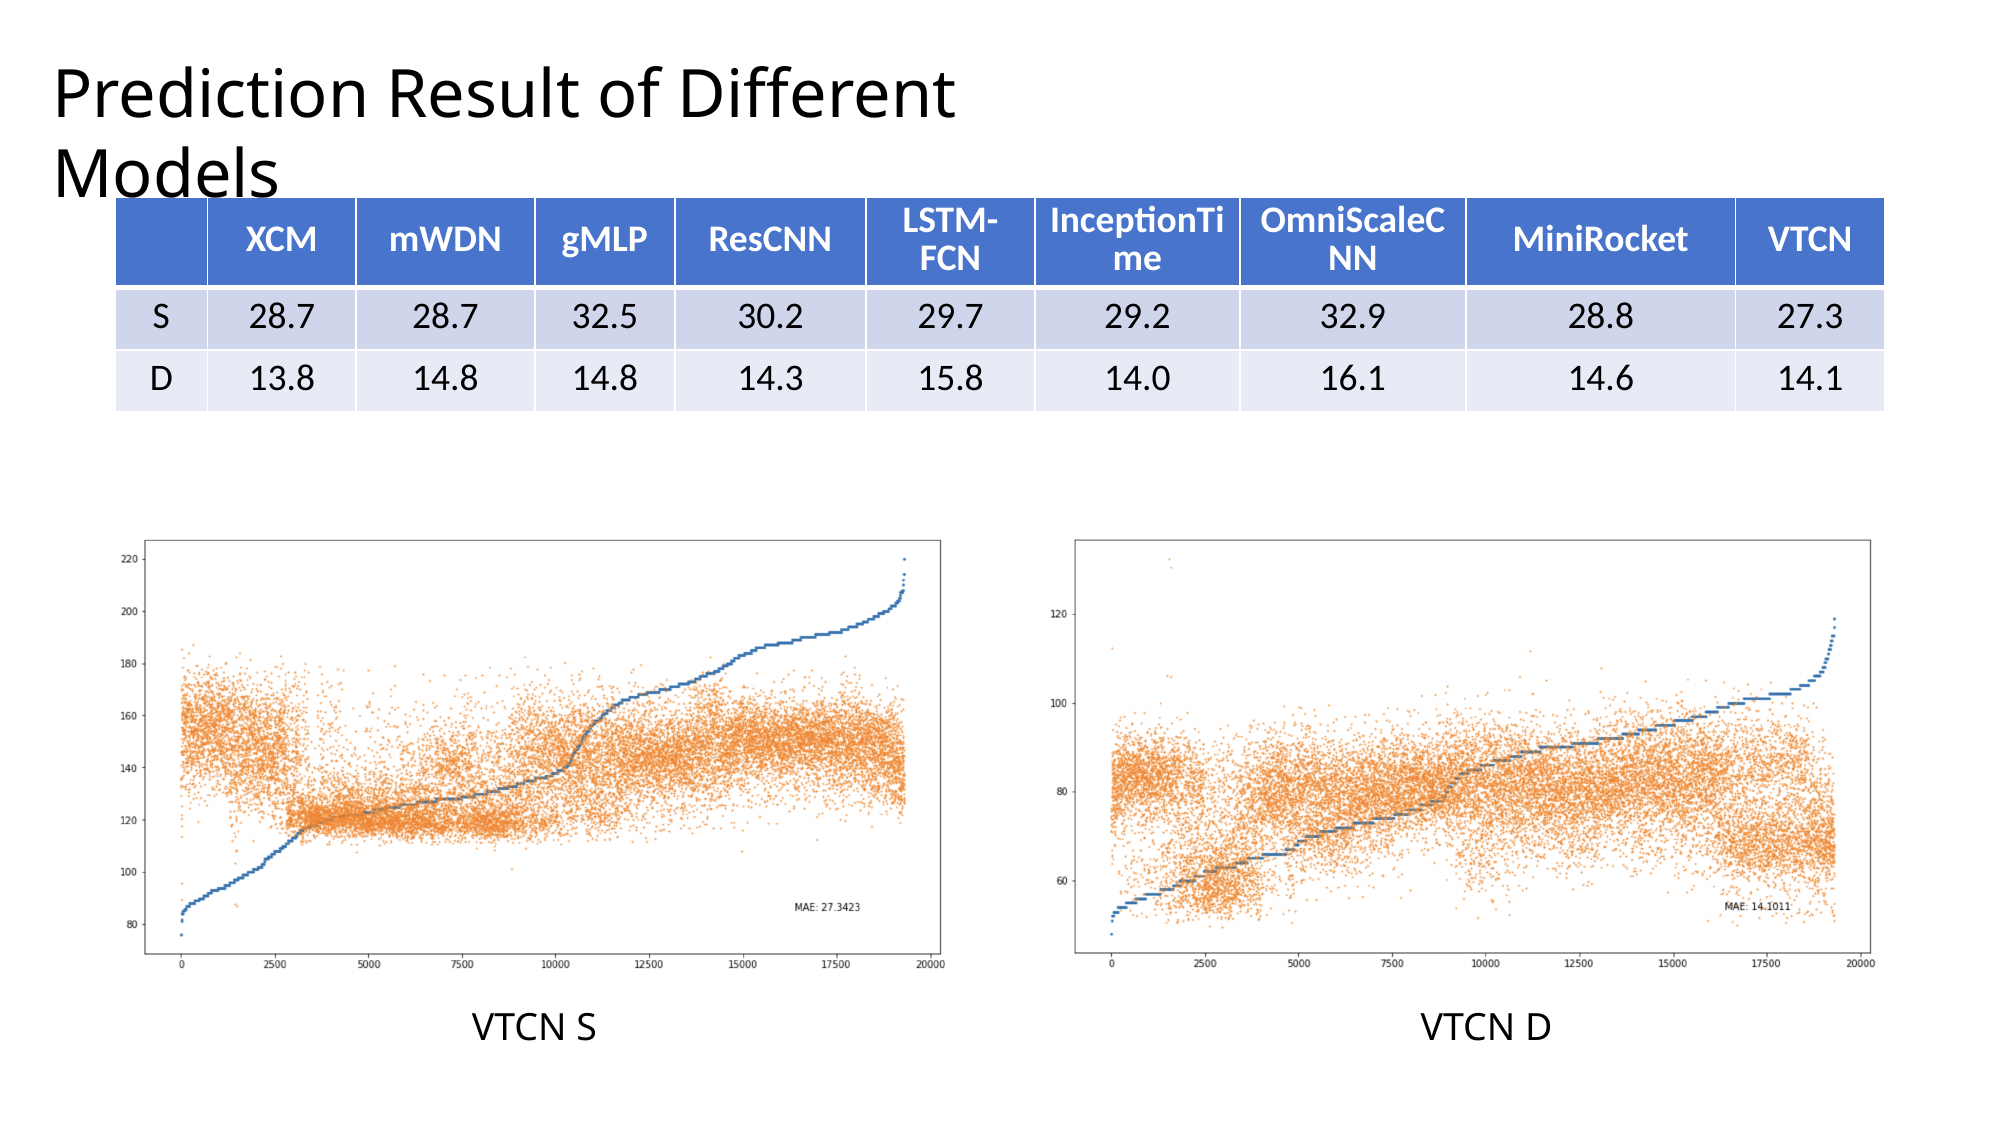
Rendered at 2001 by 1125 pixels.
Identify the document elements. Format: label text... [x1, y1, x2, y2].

table_cell 13.8 [208, 351, 355, 411]
text_box Prediction Result of Different Models [37, 43, 1213, 218]
table_header [116, 218, 207, 285]
text_box VTCN S [200, 995, 868, 1055]
table_cell 28.8 [1467, 290, 1735, 349]
picture [114, 531, 955, 981]
table_cell 27.3 [1736, 290, 1884, 349]
table_header XCM [208, 218, 355, 285]
picture [1045, 529, 1886, 981]
text_box VTCN D [1153, 995, 1820, 1055]
table_cell 16.1 [1241, 351, 1465, 411]
table_header VTCN [1736, 198, 1884, 285]
table_header mWDN [357, 218, 534, 285]
table_cell 28.7 [357, 290, 534, 349]
table_cell 32.5 [536, 290, 674, 349]
table_cell 14.8 [536, 351, 674, 411]
table_header InceptionTime [1036, 198, 1239, 285]
table_header ResCNN [676, 218, 865, 285]
table_cell 14.0 [1036, 351, 1239, 411]
table_cell 14.3 [676, 351, 865, 411]
table_cell 14.1 [1736, 351, 1884, 411]
table_cell 14.8 [357, 351, 534, 411]
table_cell 28.7 [208, 290, 355, 349]
table_cell 32.9 [1241, 290, 1465, 349]
table_header gMLP [536, 218, 674, 285]
table_cell 14.6 [1467, 351, 1735, 411]
table_cell 29.7 [867, 290, 1034, 349]
table_cell 30.2 [676, 290, 865, 349]
table_header LSTM-FCN [867, 218, 1034, 285]
table_cell 15.8 [867, 351, 1034, 411]
table_header OmniScaleCNN [1241, 198, 1465, 285]
table_cell 29.2 [1036, 290, 1239, 349]
table_header MiniRocket [1467, 198, 1735, 285]
table_cell S [116, 290, 207, 349]
table_cell D [116, 351, 207, 411]
